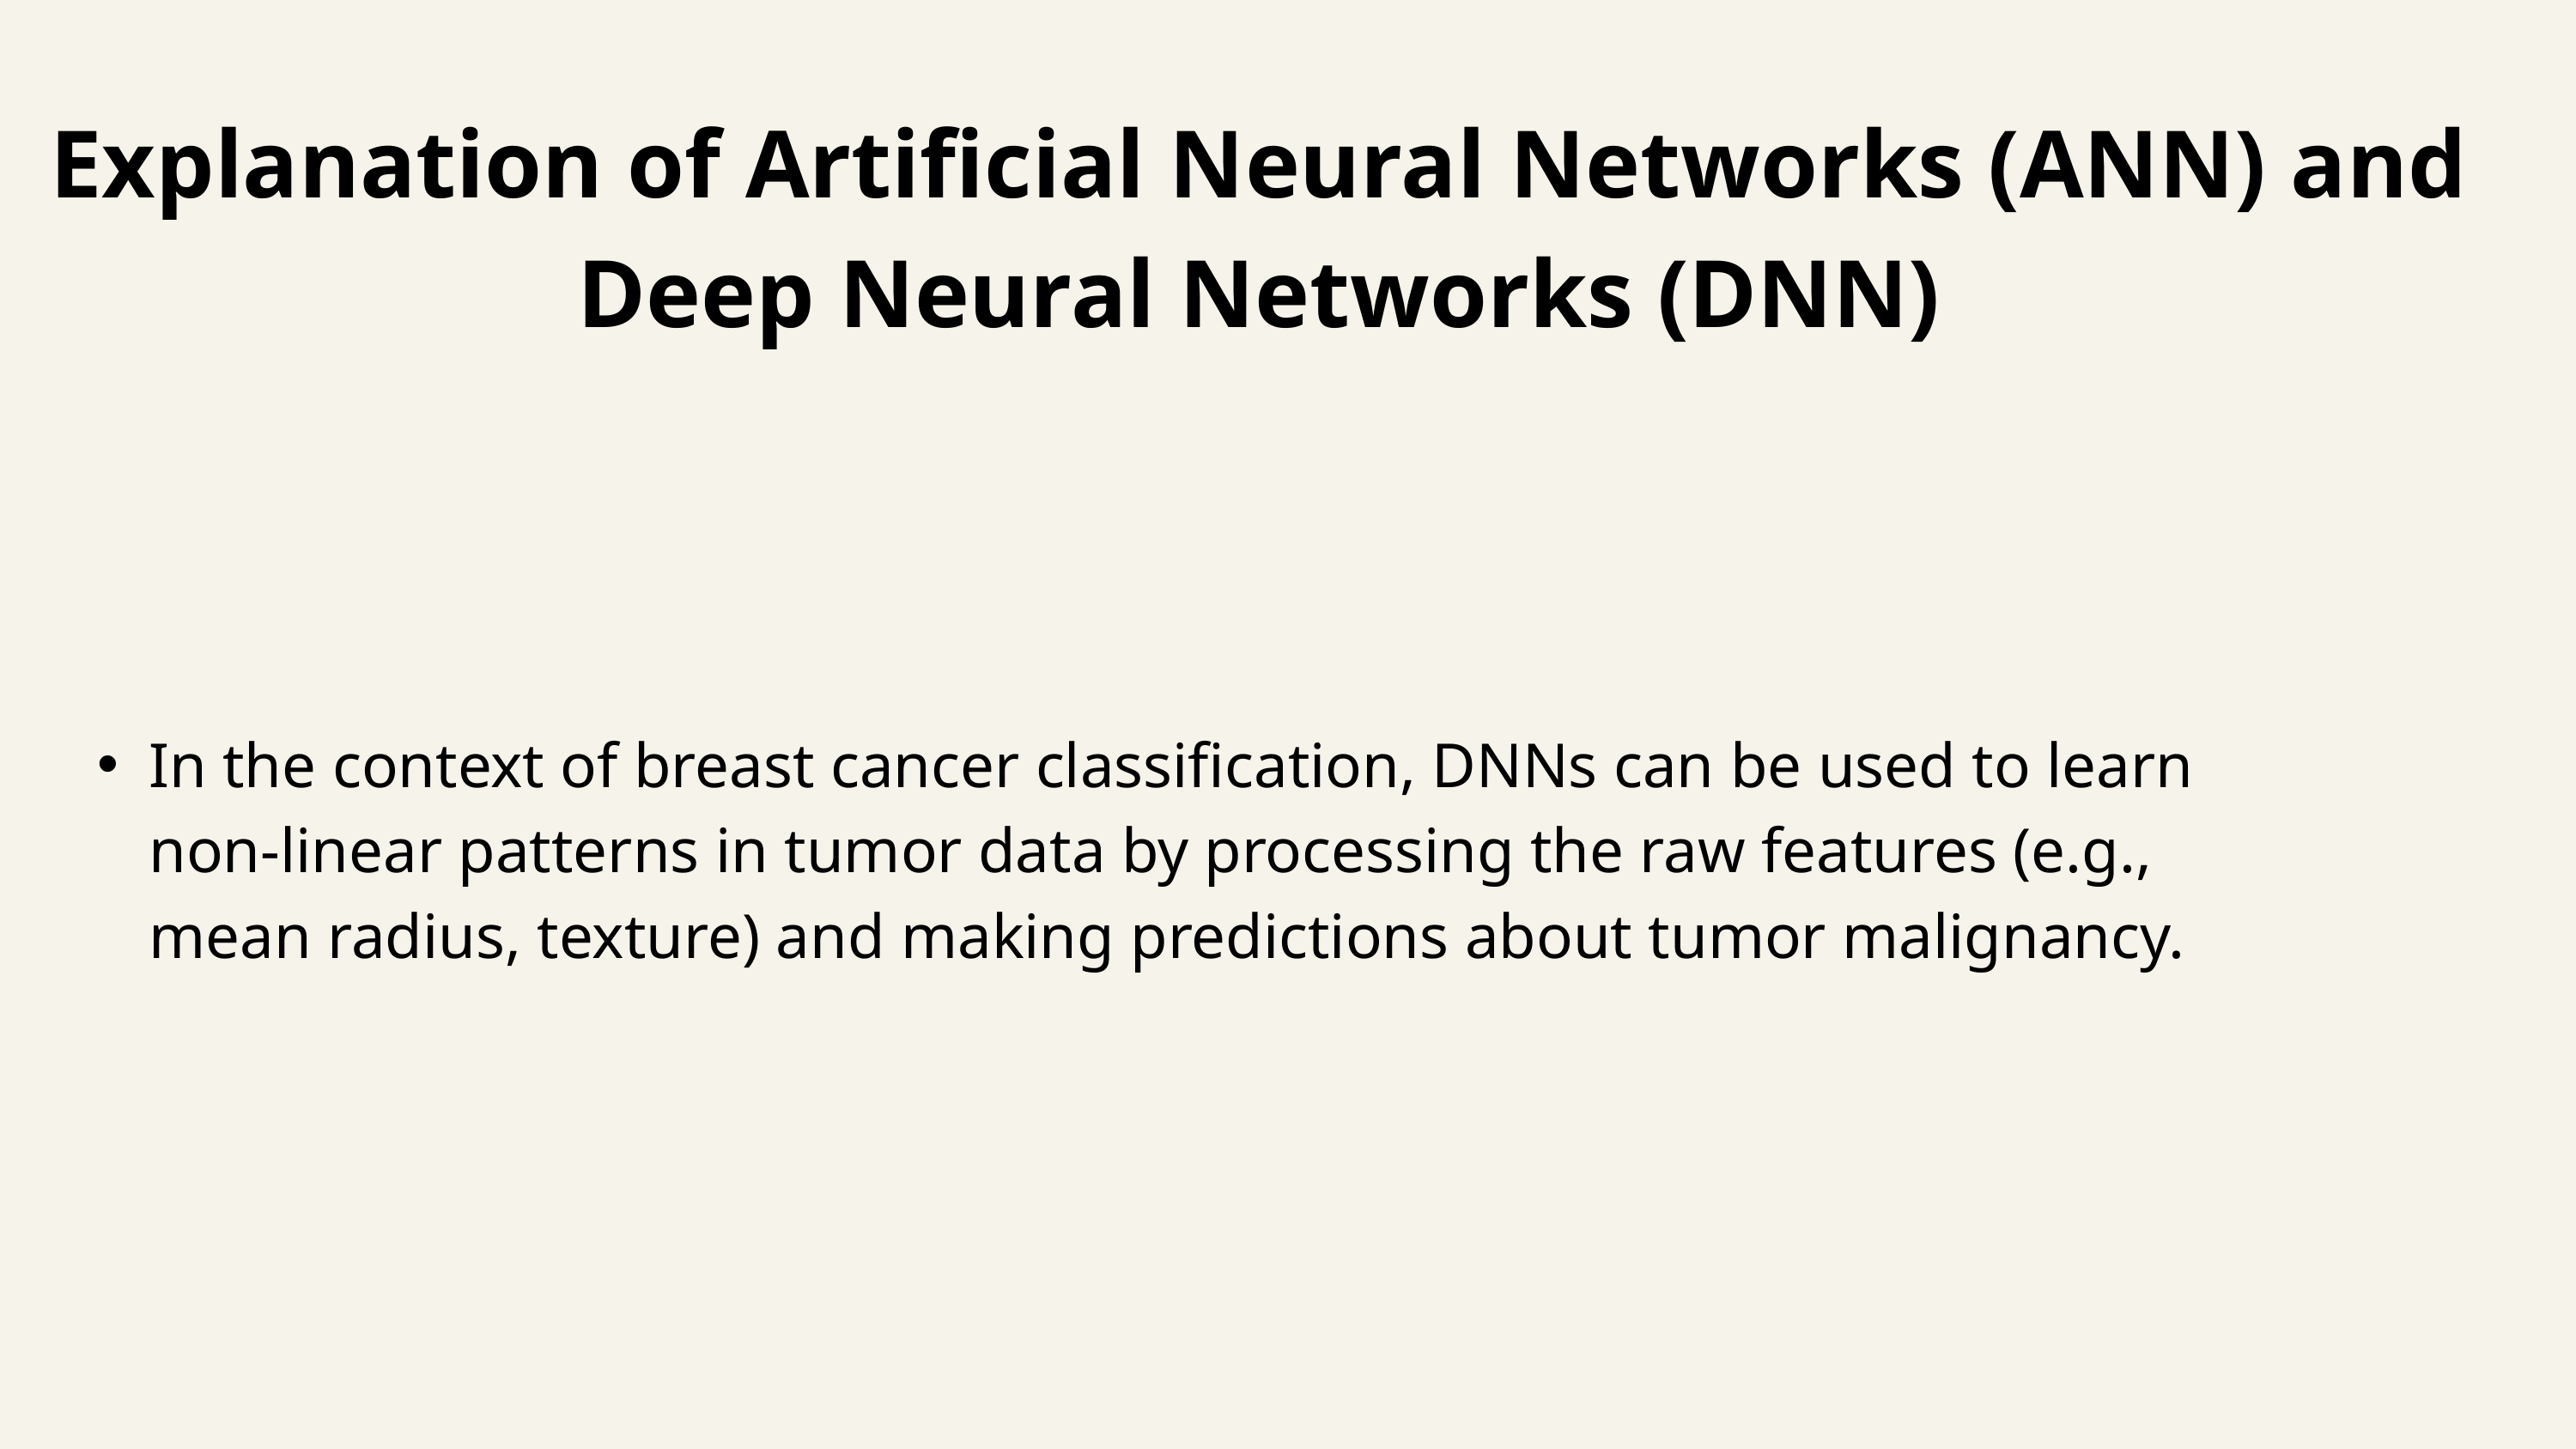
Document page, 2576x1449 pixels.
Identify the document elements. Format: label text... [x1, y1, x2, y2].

text_box In the context of breast cancer classification, DNNs can be used to learn non-linear patterns in tumor data by processing the raw features (e.g., mean radius, texture) and making predictions about tumor malignancy. [45, 714, 2332, 1056]
text_box Explanation of Artificial Neural Networks (ANN) and Deep Neural Networks (DNN) [0, 86, 2518, 347]
